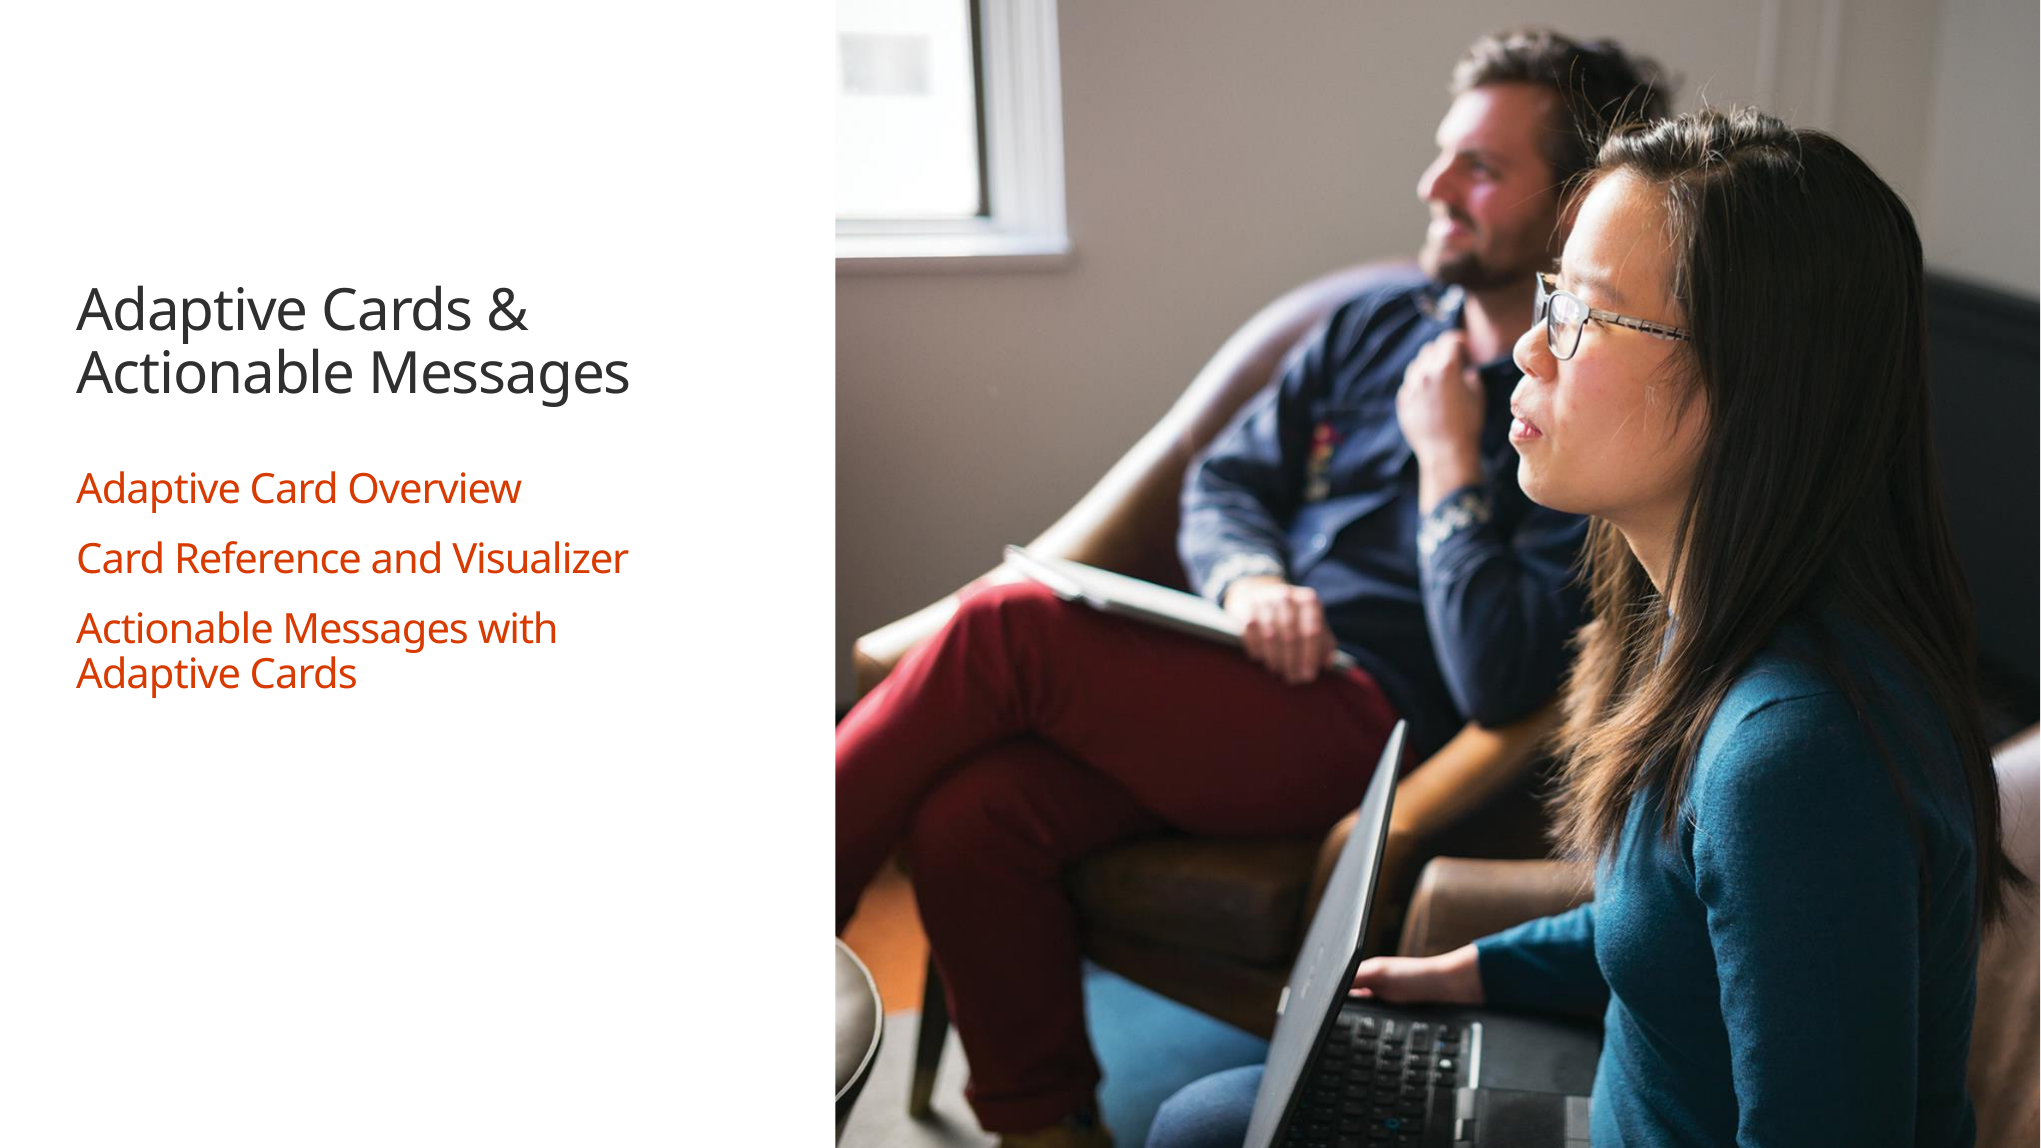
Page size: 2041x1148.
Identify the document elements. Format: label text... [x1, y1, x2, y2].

picture [834, 0, 2041, 1148]
text_box Adaptive Cards & Actionable Messages [76, 280, 778, 431]
text_box Adaptive Card Overview Card Reference and Visualizer Actionable Messages with Adaptive Cards [76, 468, 719, 1102]
